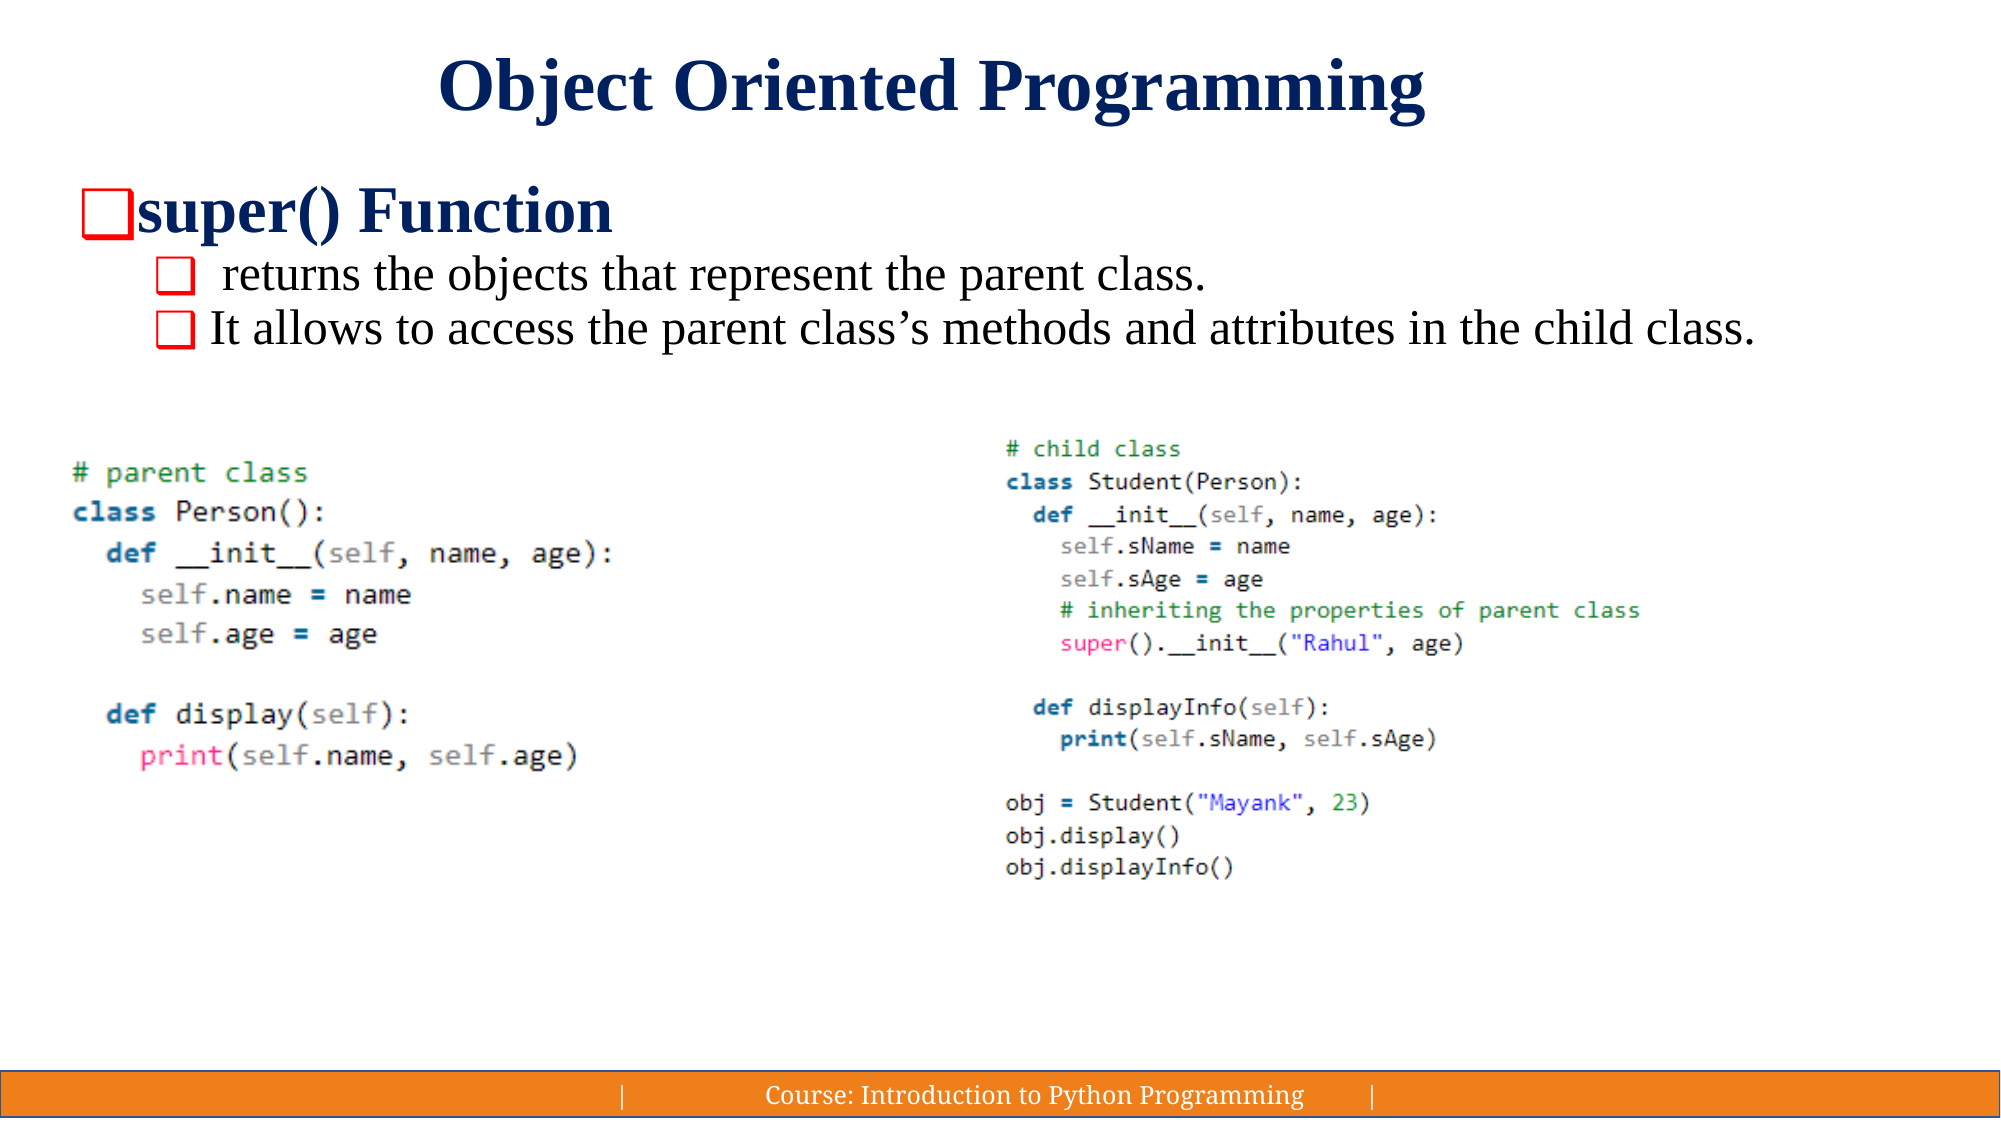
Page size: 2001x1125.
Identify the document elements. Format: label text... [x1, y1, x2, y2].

title Object Oriented Programming [158, 38, 1706, 147]
picture [62, 437, 786, 819]
list super() Function returns the objects that represent the parent class. It allows to access the parent class’s methods and attributes in the child class. [63, 167, 1959, 1047]
picture [964, 404, 1848, 916]
